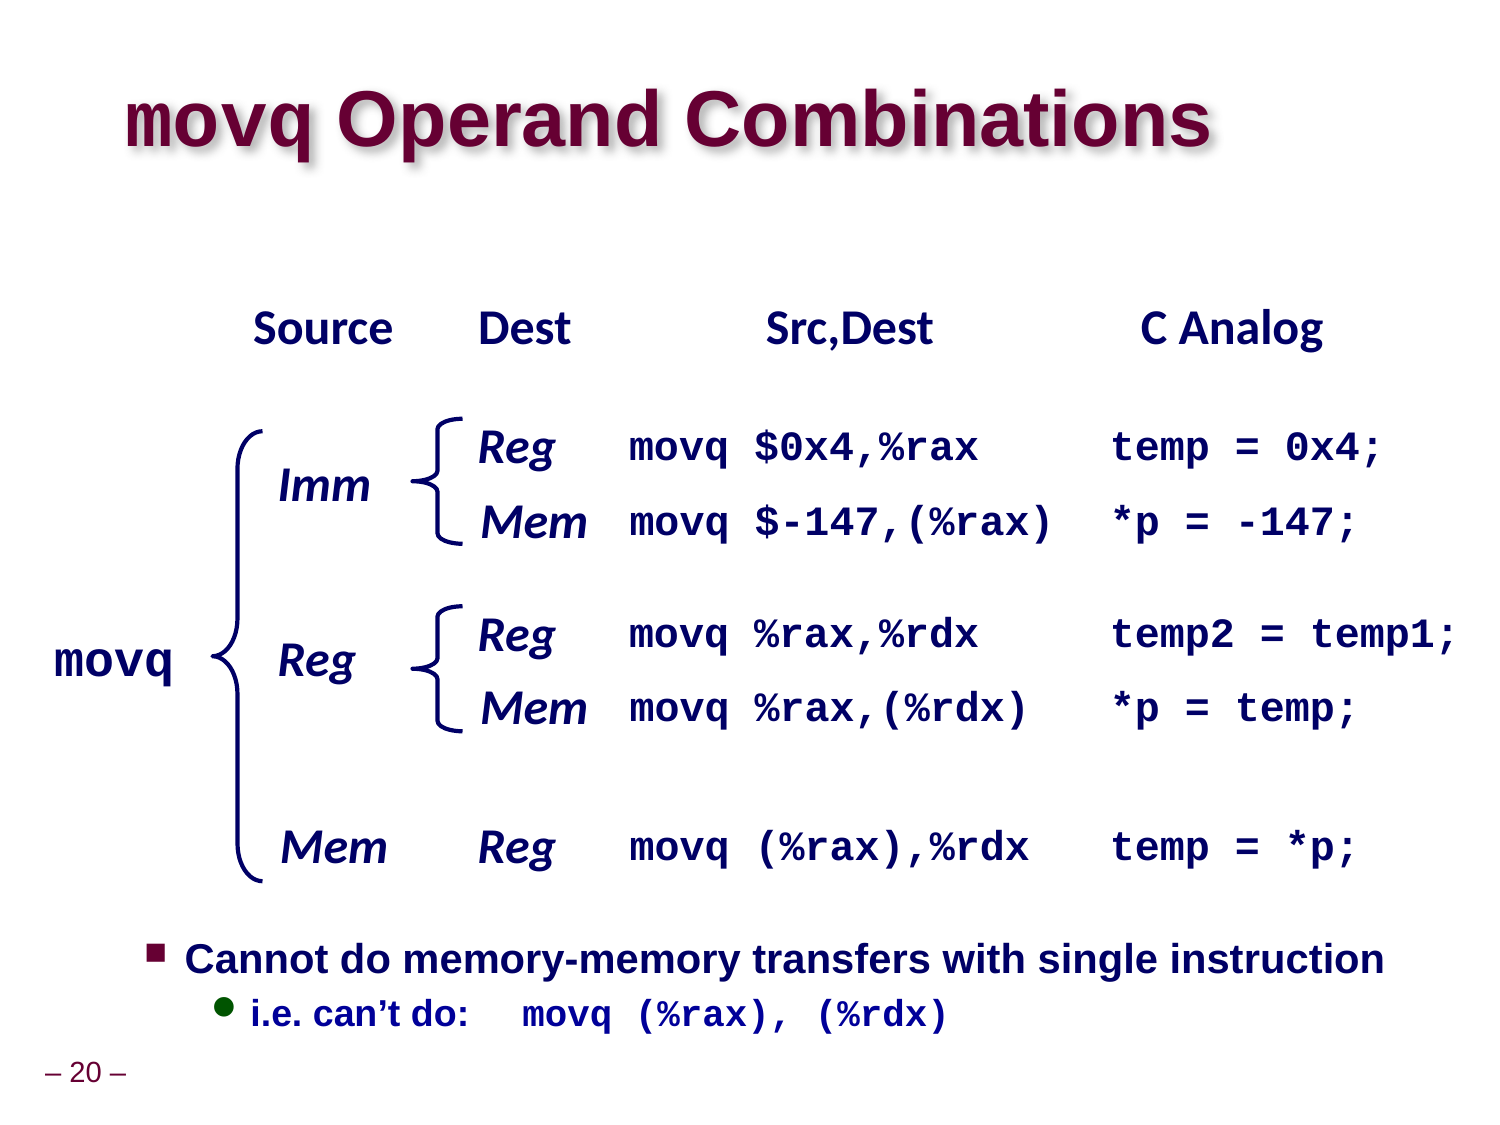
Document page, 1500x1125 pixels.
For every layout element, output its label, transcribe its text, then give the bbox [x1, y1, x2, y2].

text_box Src,Dest [751, 287, 950, 363]
text_box Reg [462, 593, 572, 669]
text_box movq $0x4,%rax [614, 411, 995, 476]
title movq Operand Combinations [124, 74, 1301, 170]
text_box movq $-147,(%rax) [614, 486, 1070, 551]
text_box temp = 0x4; [1094, 411, 1400, 476]
text_box Mem [265, 806, 404, 881]
text_box Imm [263, 443, 387, 519]
text_box movq [39, 618, 190, 694]
text_box movq %rax,%rdx [614, 598, 995, 664]
text_box C Analog [1126, 287, 1339, 363]
text_box temp2 = temp1; [1094, 598, 1475, 664]
text_box [212, 431, 263, 882]
text_box movq (%rax),%rdx [614, 811, 1045, 876]
text_box Mem [465, 481, 604, 556]
list Cannot do memory-memory transfers with single instruction i.e. can’t do: movq (%rax), (%rdx) [47, 924, 1411, 1058]
text_box Mem [465, 666, 604, 742]
text_box movq %rax,(%rdx) [614, 671, 1045, 737]
text_box *p = -147; [1095, 486, 1375, 551]
text_box Reg [263, 618, 372, 694]
text_box Reg [462, 406, 572, 481]
text_box Dest [463, 287, 587, 363]
text_box [412, 418, 463, 544]
text_box Reg [462, 806, 572, 881]
text_box *p = temp; [1095, 671, 1375, 737]
text_box [412, 606, 463, 732]
text_box temp = *p; [1095, 811, 1375, 876]
text_box Source [238, 287, 409, 363]
